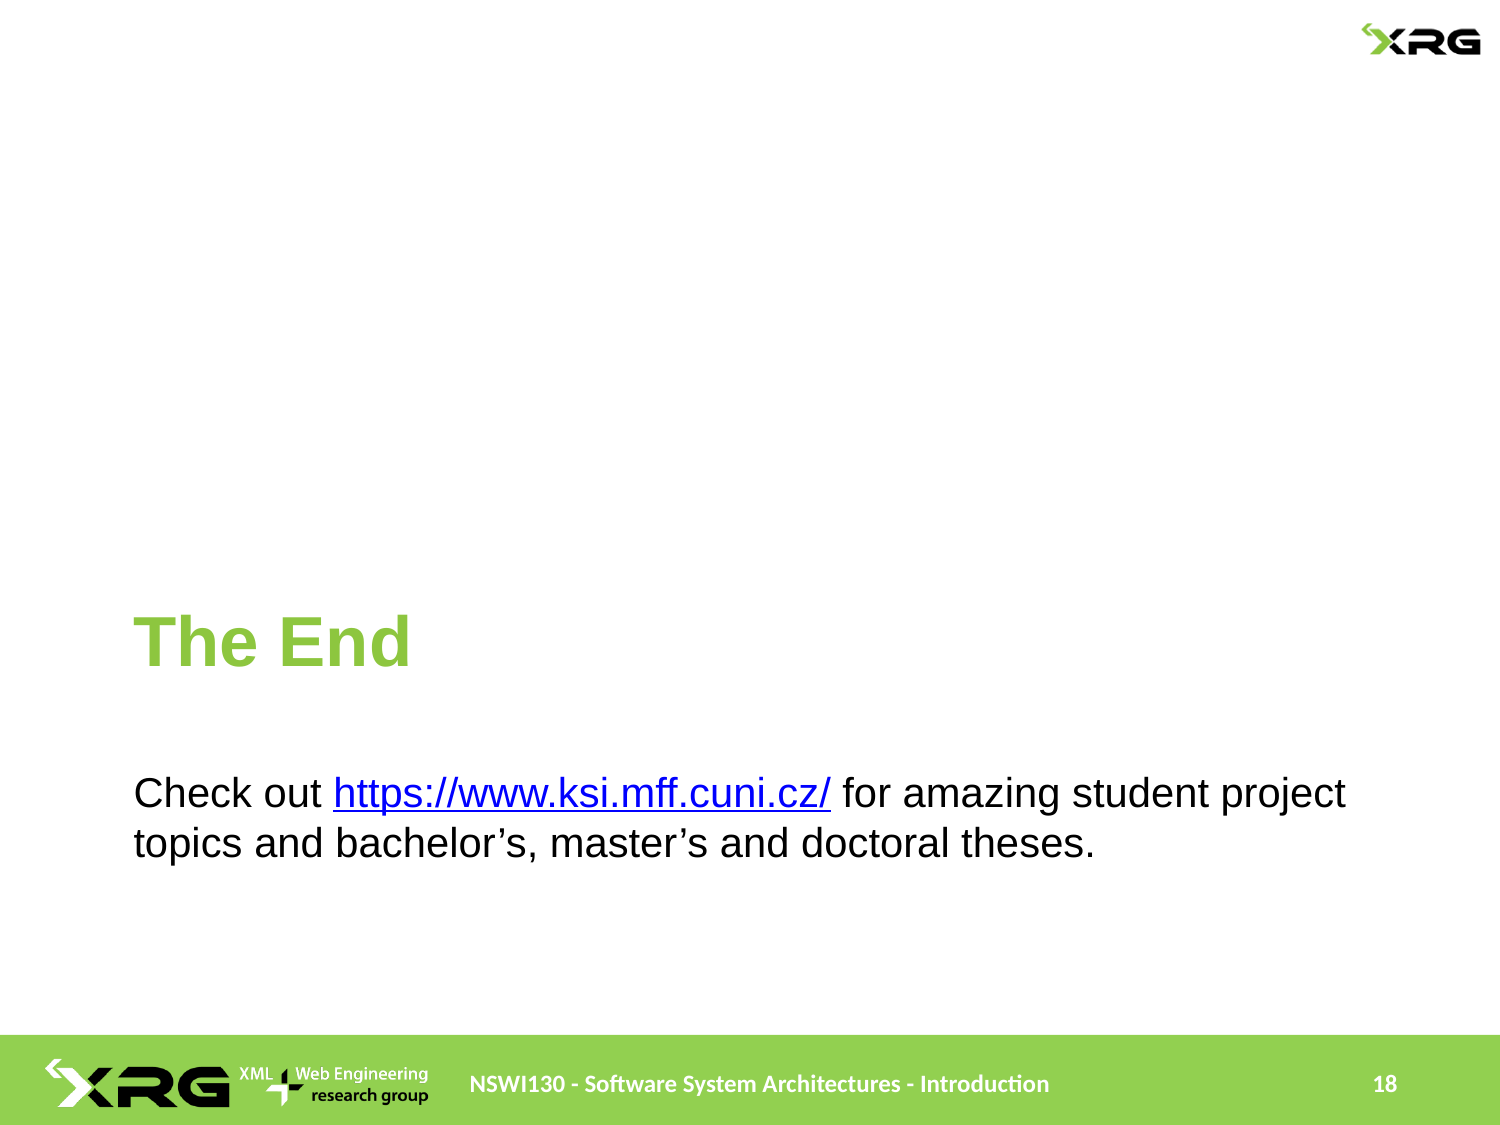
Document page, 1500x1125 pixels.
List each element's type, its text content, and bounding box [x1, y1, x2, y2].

title The End Check out https://www.ksi.mff.cuni.cz/ for amazing student project topics and bachelor’s, master’s and doctoral theses. [118, 588, 1394, 947]
slide_number 18 [1357, 1034, 1483, 1125]
picture [1357, 19, 1483, 60]
picture [37, 1054, 435, 1111]
footer NSWI130 - Software System Architectures - Introduction [454, 1034, 1357, 1125]
